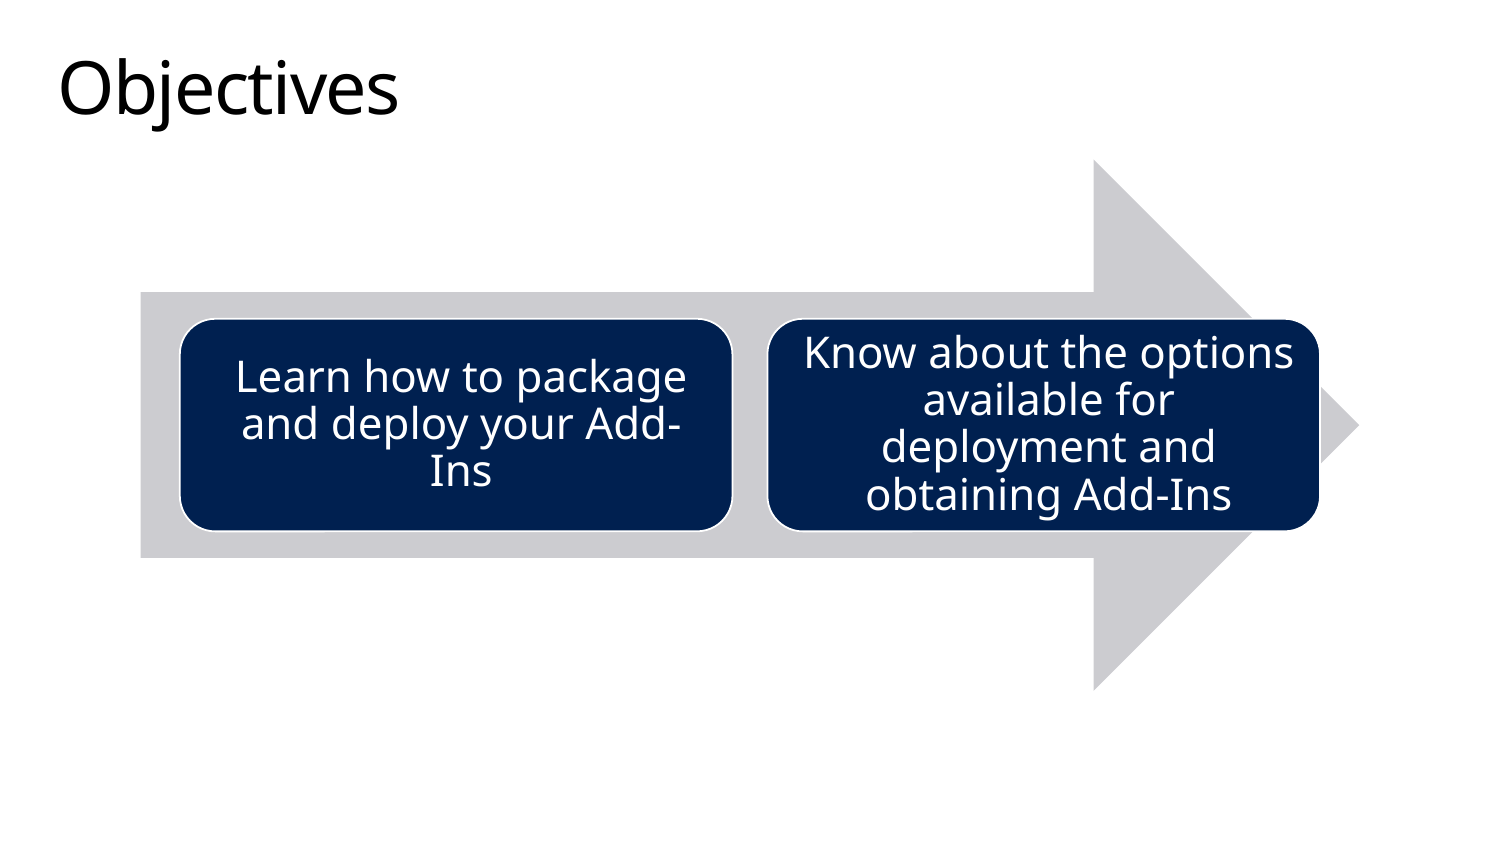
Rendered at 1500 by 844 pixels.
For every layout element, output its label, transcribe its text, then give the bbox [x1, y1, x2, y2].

title Objectives [33, 35, 1468, 147]
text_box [32, 159, 1468, 692]
